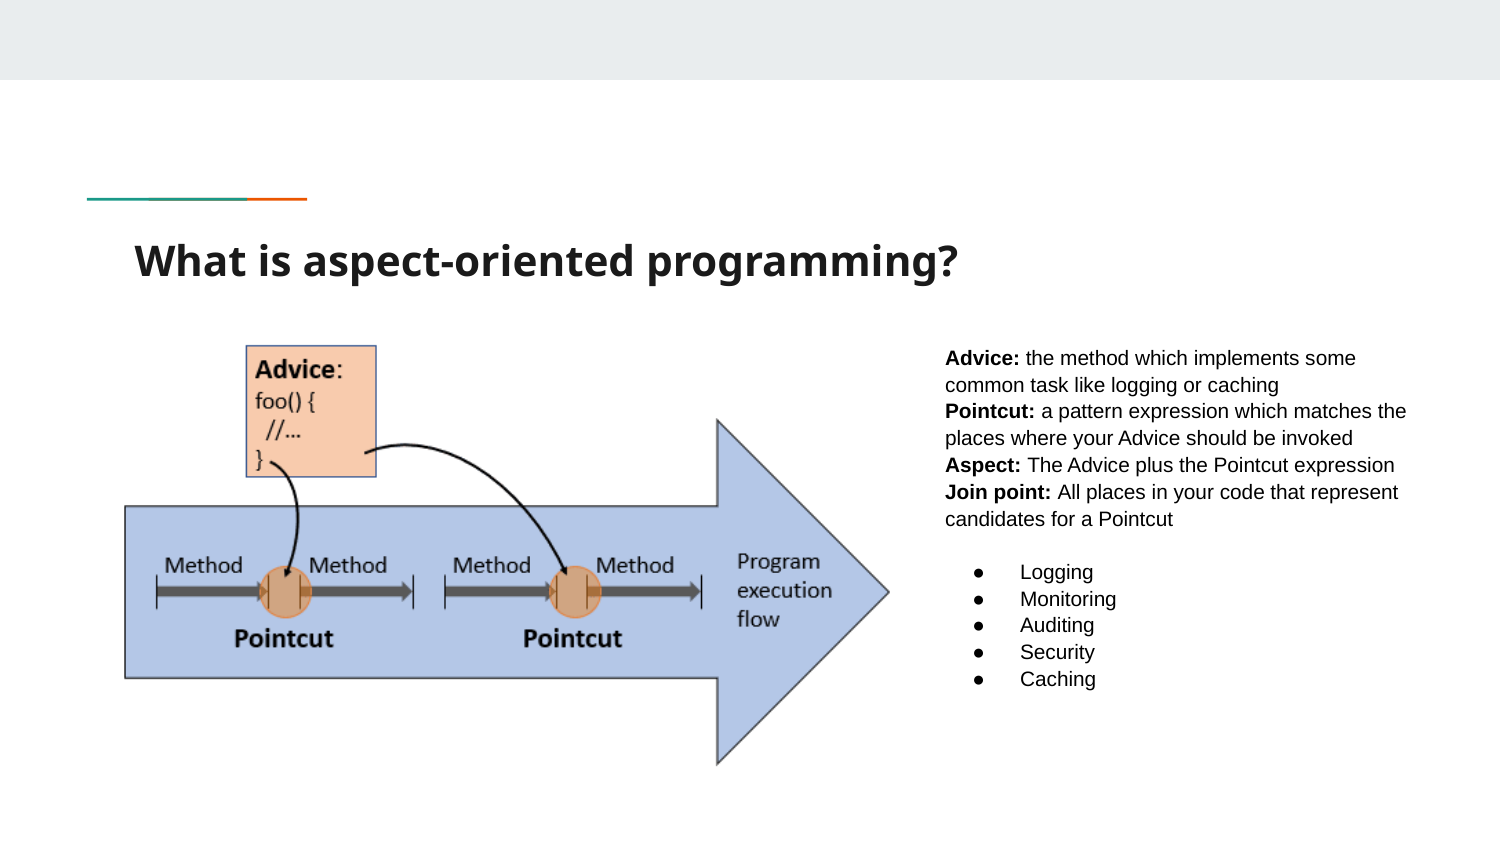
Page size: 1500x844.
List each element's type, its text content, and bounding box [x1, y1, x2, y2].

title What is aspect-oriented programming? [119, 216, 1381, 305]
list Advice: the method which implements some common task like logging or caching Pointcut: a pattern expression which matches the places where your Advice should be invoked Aspect: The Advice plus the Pointcut expression Join point: All places in your code that represent candidates for a Pointcut Logging Monitoring Auditing Security Caching [930, 328, 1438, 790]
picture [119, 337, 901, 781]
